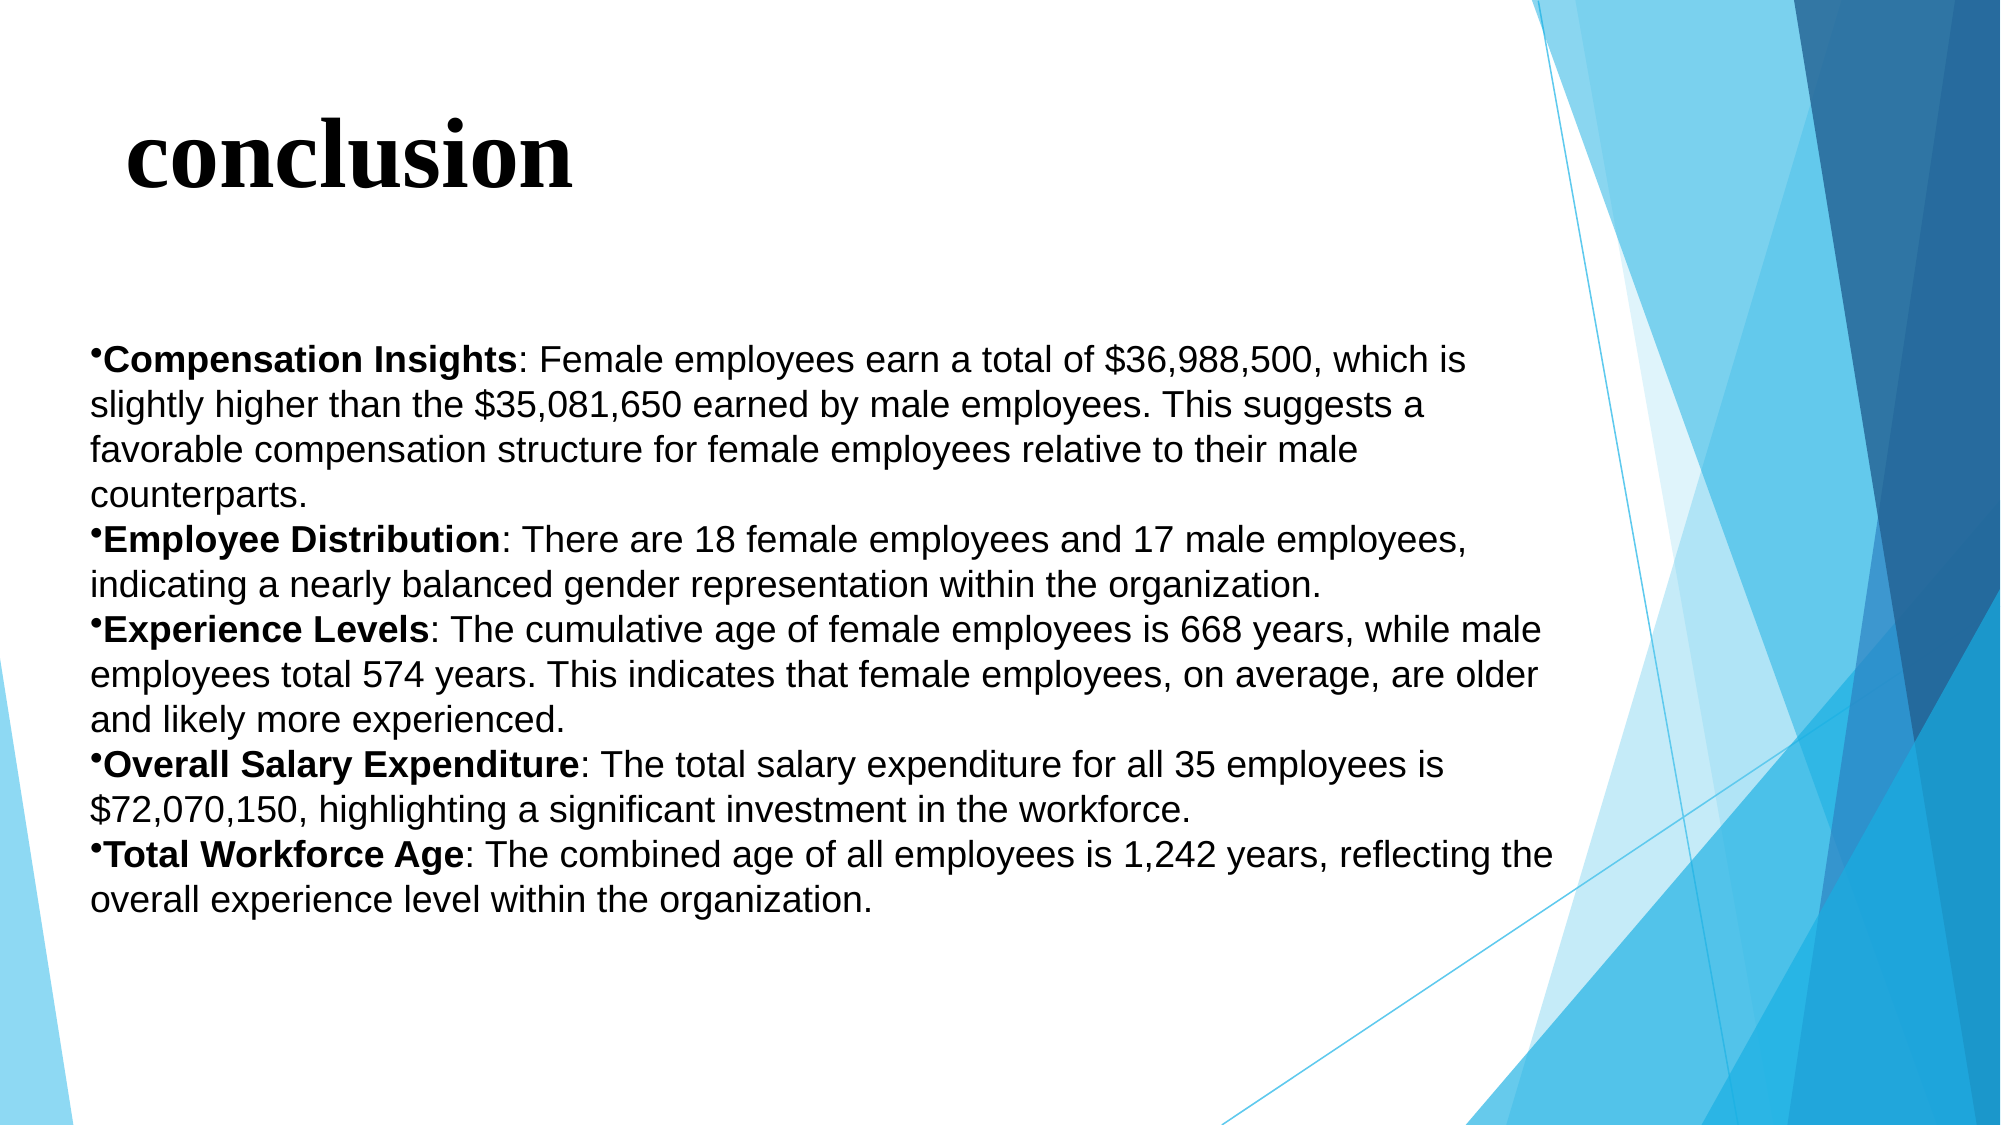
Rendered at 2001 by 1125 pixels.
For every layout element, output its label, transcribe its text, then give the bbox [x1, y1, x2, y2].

title conclusion [125, 87, 1878, 212]
text_box Compensation Insights: Female employees earn a total of $36,988,500, which is slightly higher than the $35,081,650 earned by male employees. This suggests a favorable compensation structure for female employees relative to their male counterparts. Employee Distribution: There are 18 female employees and 17 male employees, indicating a nearly balanced gender representation within the organization. Experience Levels: The cumulative age of female employees is 668 years, while male employees total 574 years. This indicates that female employees, on average, are older and likely more experienced. Overall Salary Expenditure: The total salary expenditure for all 35 employees is $72,070,150, highlighting a significant investment in the workforce. Total Workforce Age: The combined age of all employees is 1,242 years, reflecting the overall experience level within the organization. [75, 327, 1600, 928]
